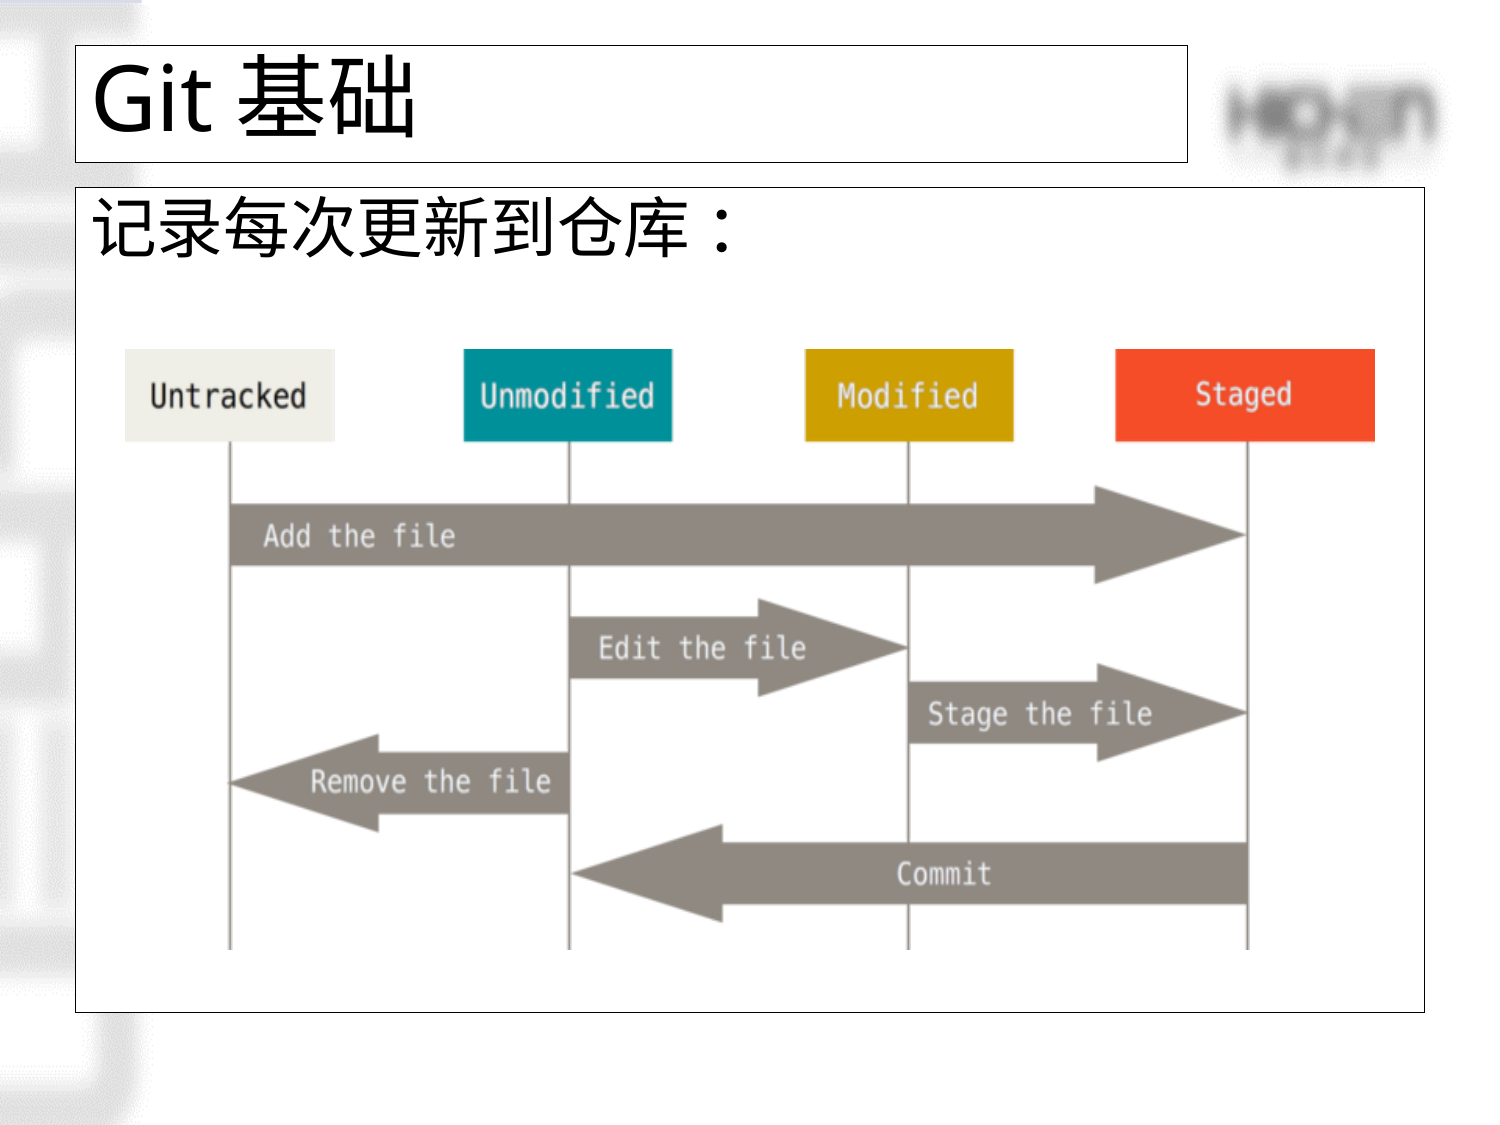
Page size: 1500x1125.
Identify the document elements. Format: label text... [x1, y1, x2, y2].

list 记录每次更新到仓库 ： [75, 187, 1425, 1013]
picture [0, 0, 1500, 1125]
title Git基础 [75, 45, 1188, 163]
